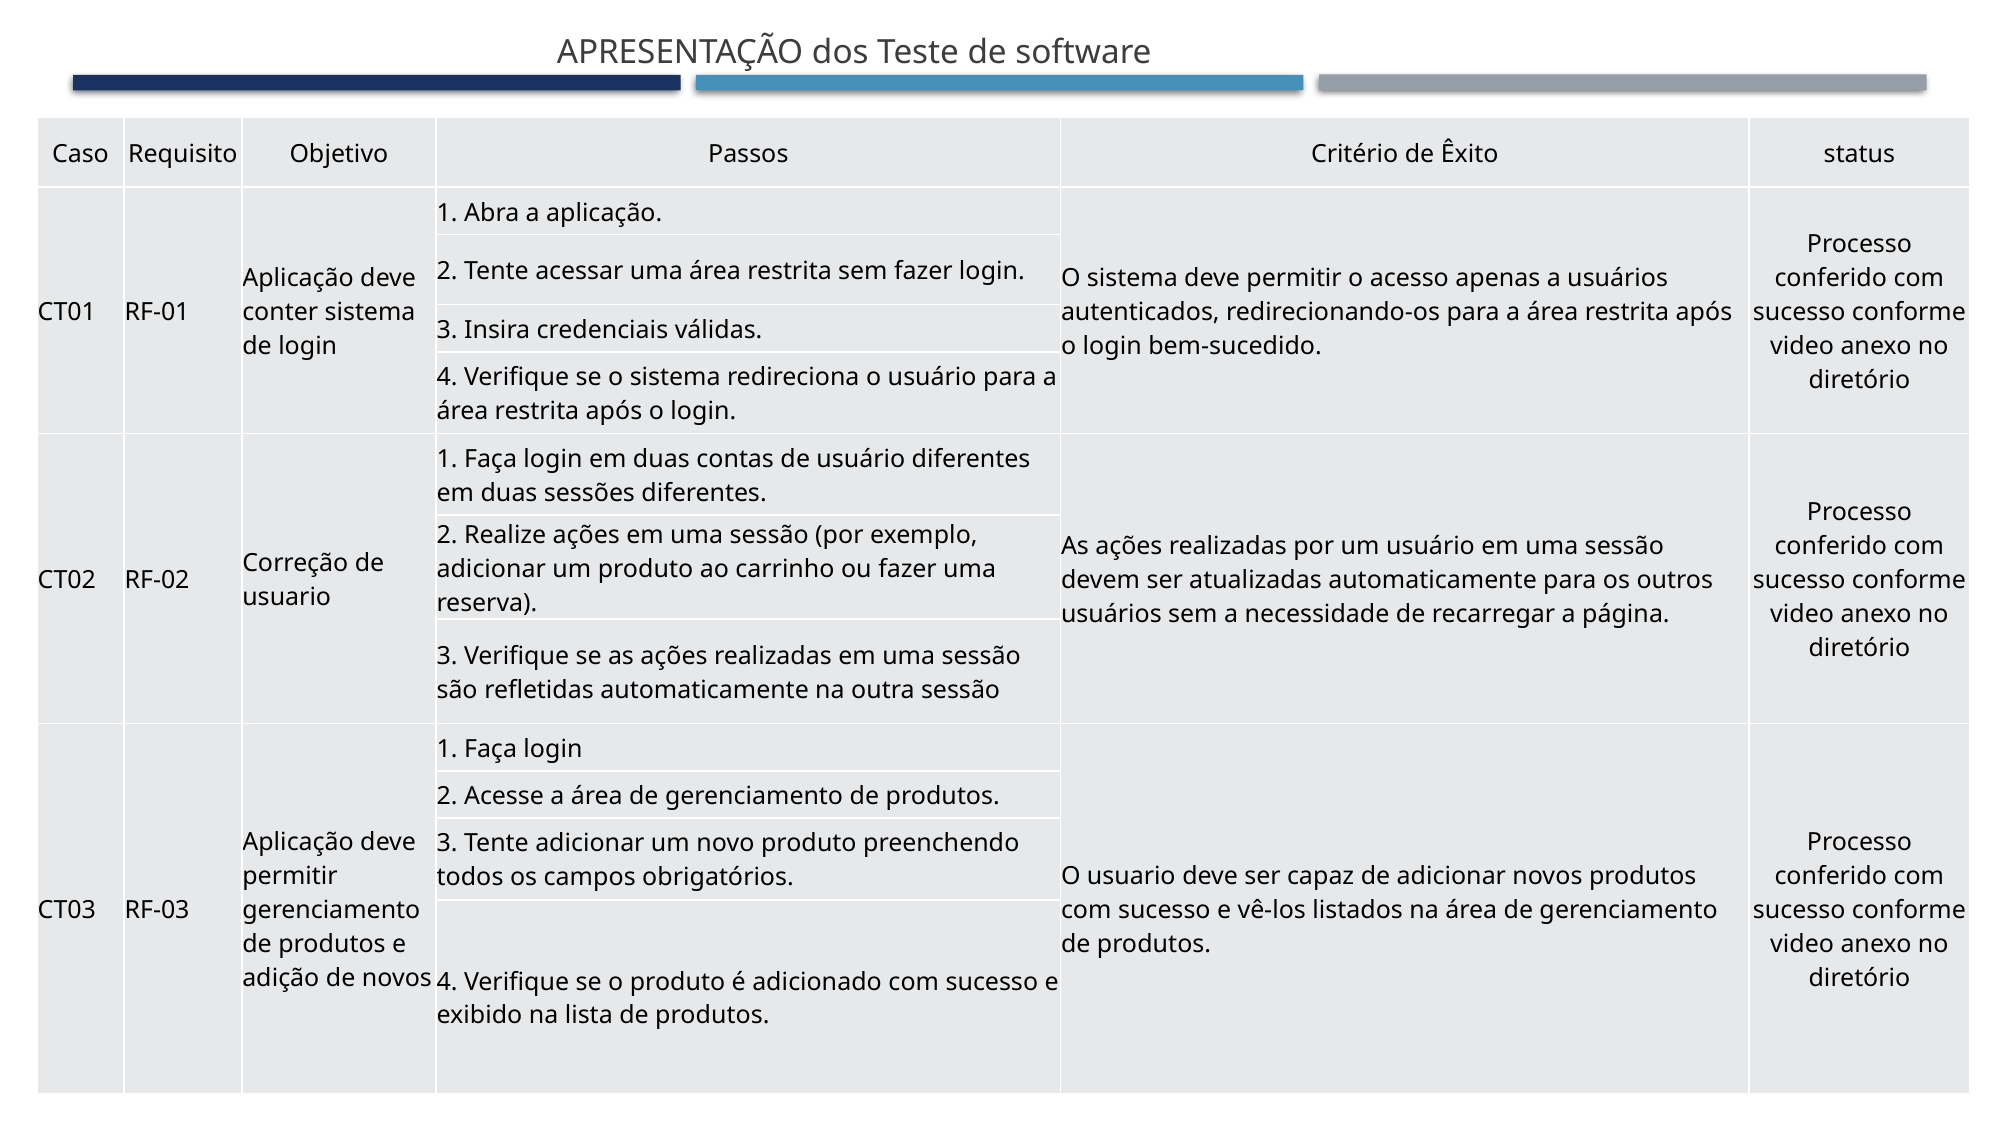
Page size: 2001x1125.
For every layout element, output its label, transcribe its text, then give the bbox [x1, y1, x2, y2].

table_cell 2. Tente acessar uma área restrita sem fazer login. [437, 235, 1060, 304]
table_cell 4. Verifique se o produto é adicionado com sucesso e exibido na lista de produtos. [437, 901, 1060, 1093]
table_header status [1750, 118, 1969, 186]
table_cell RF-03 [125, 724, 241, 1093]
table_cell O sistema deve permitir o acesso apenas a usuários autenticados, redirecionando-os para a área restrita após o login bem-sucedido. [1061, 188, 1748, 433]
table_cell Processo conferido com sucesso conforme video anexo no diretório [1750, 724, 1969, 1093]
table_cell Aplicação deve permitir gerenciamento de produtos e adição de novos [243, 724, 435, 1093]
table_cell 1. Abra a aplicação. [437, 188, 1060, 234]
table_cell 1. Faça login [437, 724, 1060, 770]
table_cell 3. Tente adicionar um novo produto preenchendo todos os campos obrigatórios. [437, 819, 1060, 899]
table_cell RF-02 [125, 434, 241, 723]
table_cell CT02 [38, 434, 123, 723]
table_header Objetivo [243, 118, 435, 186]
table_header Critério de Êxito [1061, 118, 1748, 186]
text_box APRESENTAÇÃO dos Teste de software [0, 20, 1757, 118]
table_cell Aplicação deve conter sistema de login [243, 188, 435, 433]
table_cell 2. Realize ações em uma sessão (por exemplo, adicionar um produto ao carrinho ou fazer uma reserva). [437, 516, 1060, 618]
table_cell As ações realizadas por um usuário em uma sessão devem ser atualizadas automaticamente para os outros usuários sem a necessidade de recarregar a página. [1061, 434, 1748, 723]
table_cell 2. Acesse a área de gerenciamento de produtos. [437, 772, 1060, 817]
table_cell 1. Faça login em duas contas de usuário diferentes em duas sessões diferentes. [437, 434, 1060, 514]
table_cell Processo conferido com sucesso conforme video anexo no diretório [1750, 188, 1969, 433]
table_header Requisito [125, 118, 241, 186]
table_cell CT03 [38, 724, 123, 1093]
table_cell 4. Verifique se o sistema redireciona o usuário para a área restrita após o login. [437, 353, 1060, 433]
table_header Passos [437, 118, 1060, 186]
table_cell CT01 [38, 188, 123, 433]
table_header Caso [38, 118, 123, 186]
table_cell 3. Verifique se as ações realizadas em uma sessão são refletidas automaticamente na outra sessão [437, 620, 1060, 723]
table_cell RF-01 [125, 188, 241, 433]
table_cell Correção de usuario [243, 434, 435, 723]
table_cell O usuario deve ser capaz de adicionar novos produtos com sucesso e vê-los listados na área de gerenciamento de produtos. [1061, 724, 1748, 1093]
table_cell Processo conferido com sucesso conforme video anexo no diretório [1750, 434, 1969, 723]
table_cell 3. Insira credenciais válidas. [437, 305, 1060, 351]
